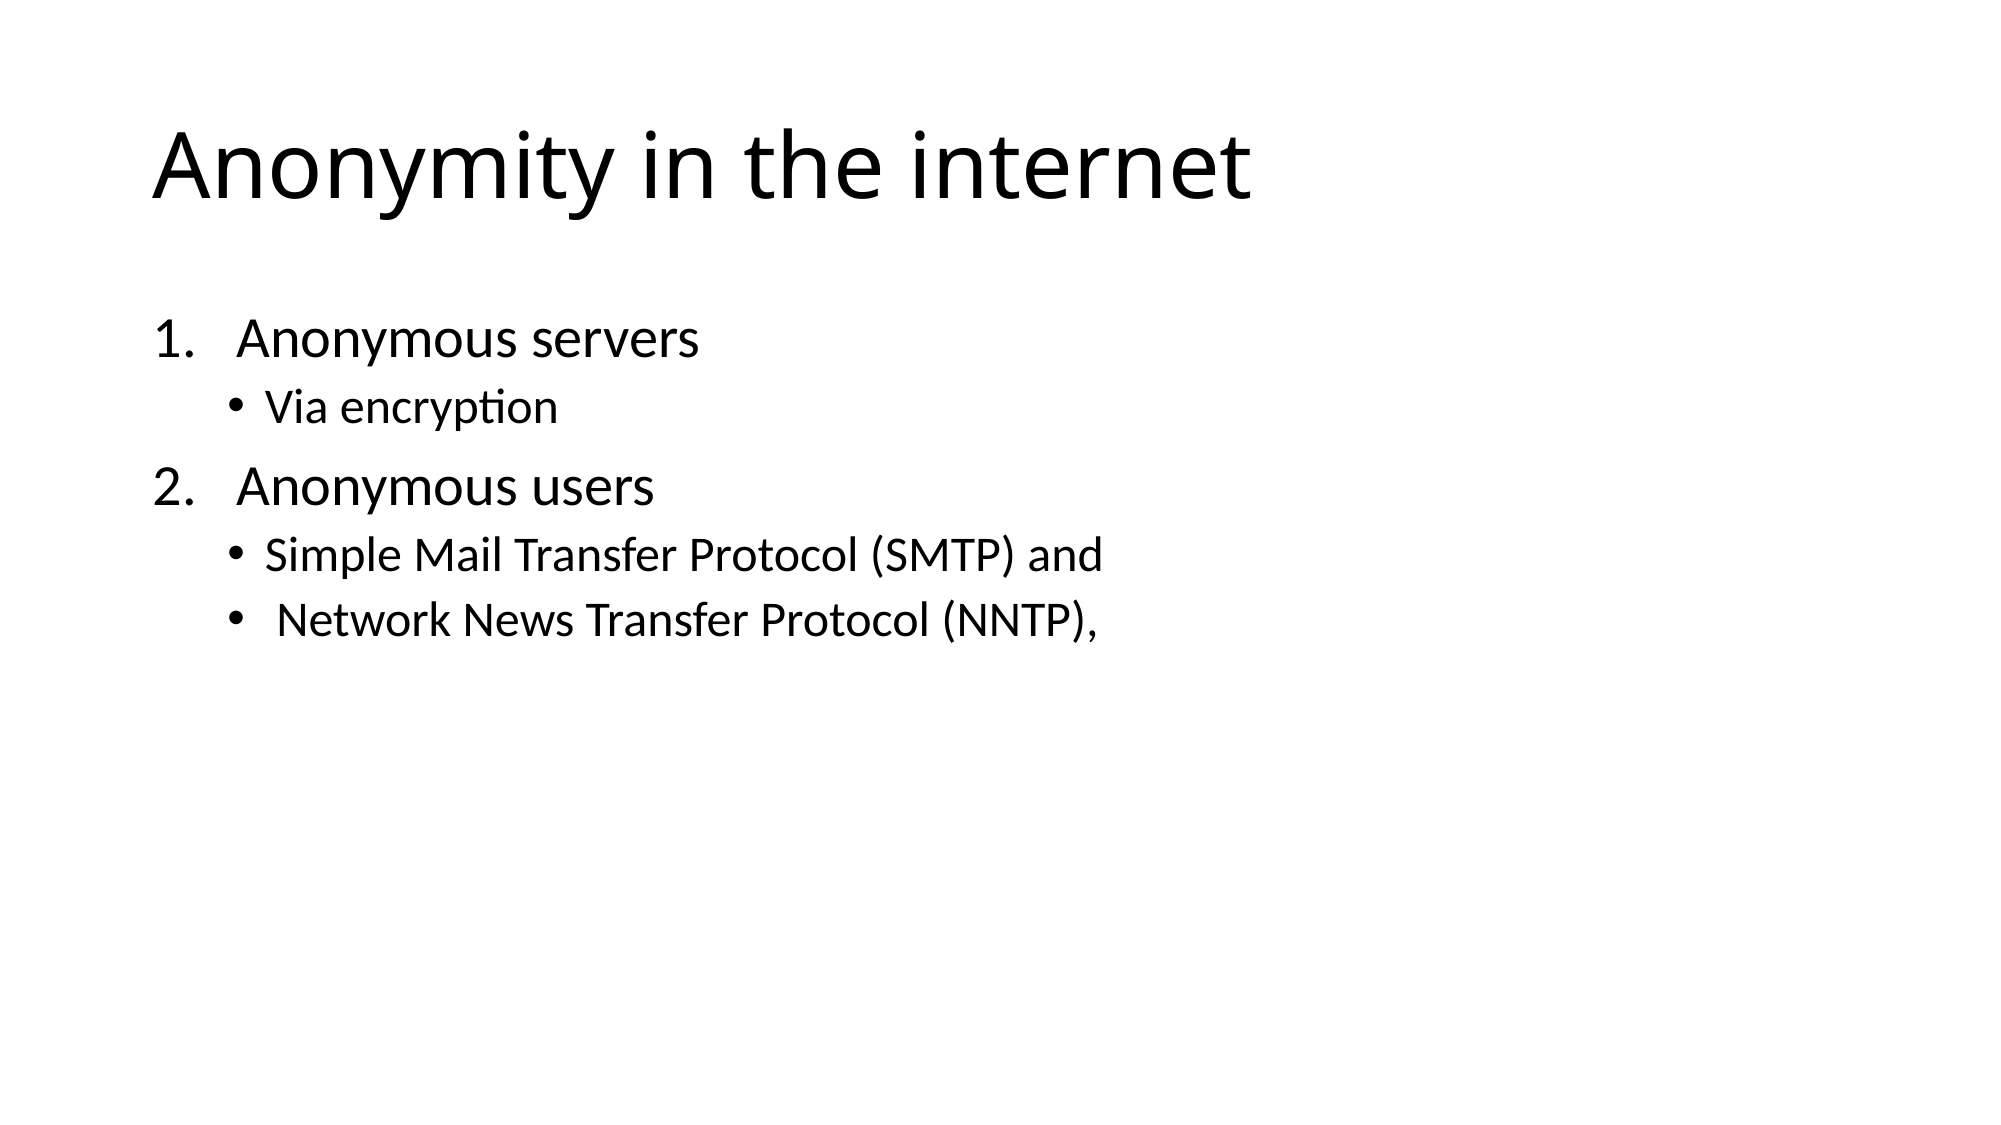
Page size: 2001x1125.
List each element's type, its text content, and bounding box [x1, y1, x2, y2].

title Anonymity in the internet [137, 59, 1863, 278]
list Anonymous servers Via encryption Anonymous users Simple Mail Transfer Protocol (SMTP) and Network News Transfer Protocol (NNTP), [137, 299, 1863, 1014]
